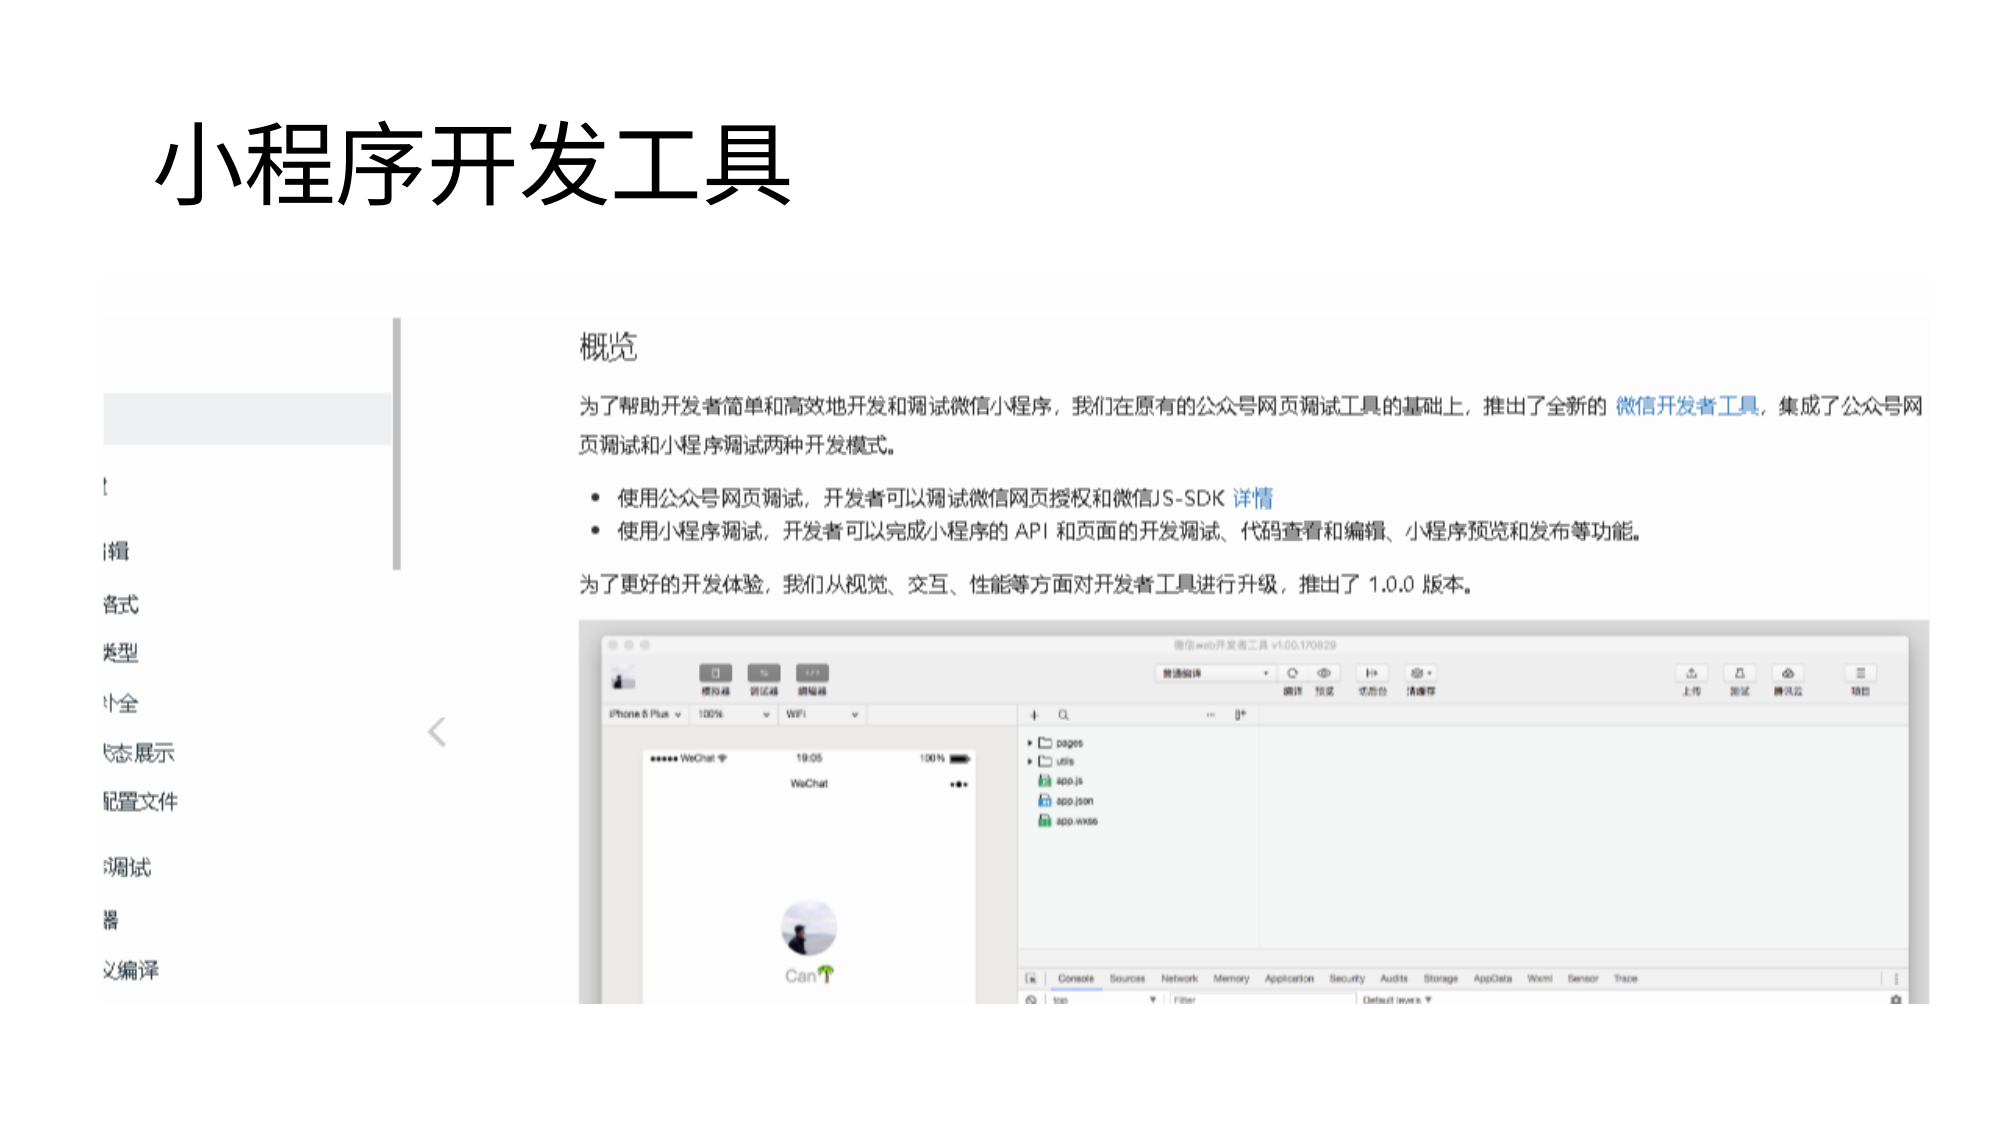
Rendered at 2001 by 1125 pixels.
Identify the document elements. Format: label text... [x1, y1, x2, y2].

title 小程序开发工具 [137, 59, 1863, 277]
picture [101, 277, 1931, 1004]
